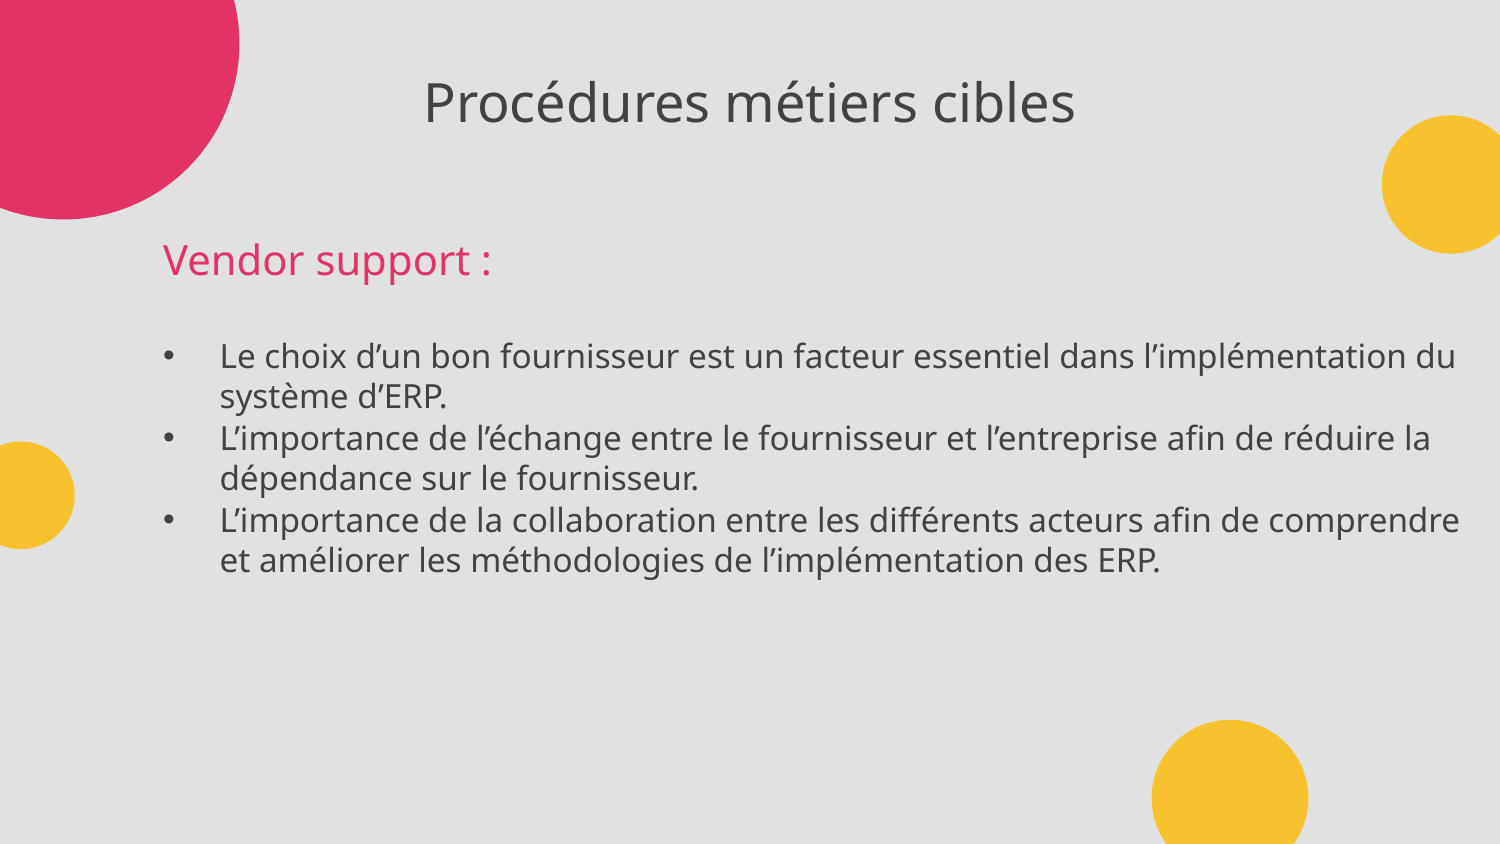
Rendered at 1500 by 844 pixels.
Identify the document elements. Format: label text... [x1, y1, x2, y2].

text_box [1151, 759, 1309, 844]
subtitle Vendor support : Le choix d’un bon fournisseur est un facteur essentiel dans l’implémentation du système d’ERP. L’importance de l’échange entre le fournisseur et l’entreprise afin de réduire la dépendance sur le fournisseur. L’importance de la collaboration entre les différents acteurs afin de comprendre et améliorer les méthodologies de l’implémentation des ERP. [163, 233, 1465, 759]
title Procédures métiers cibles [118, 53, 1382, 148]
